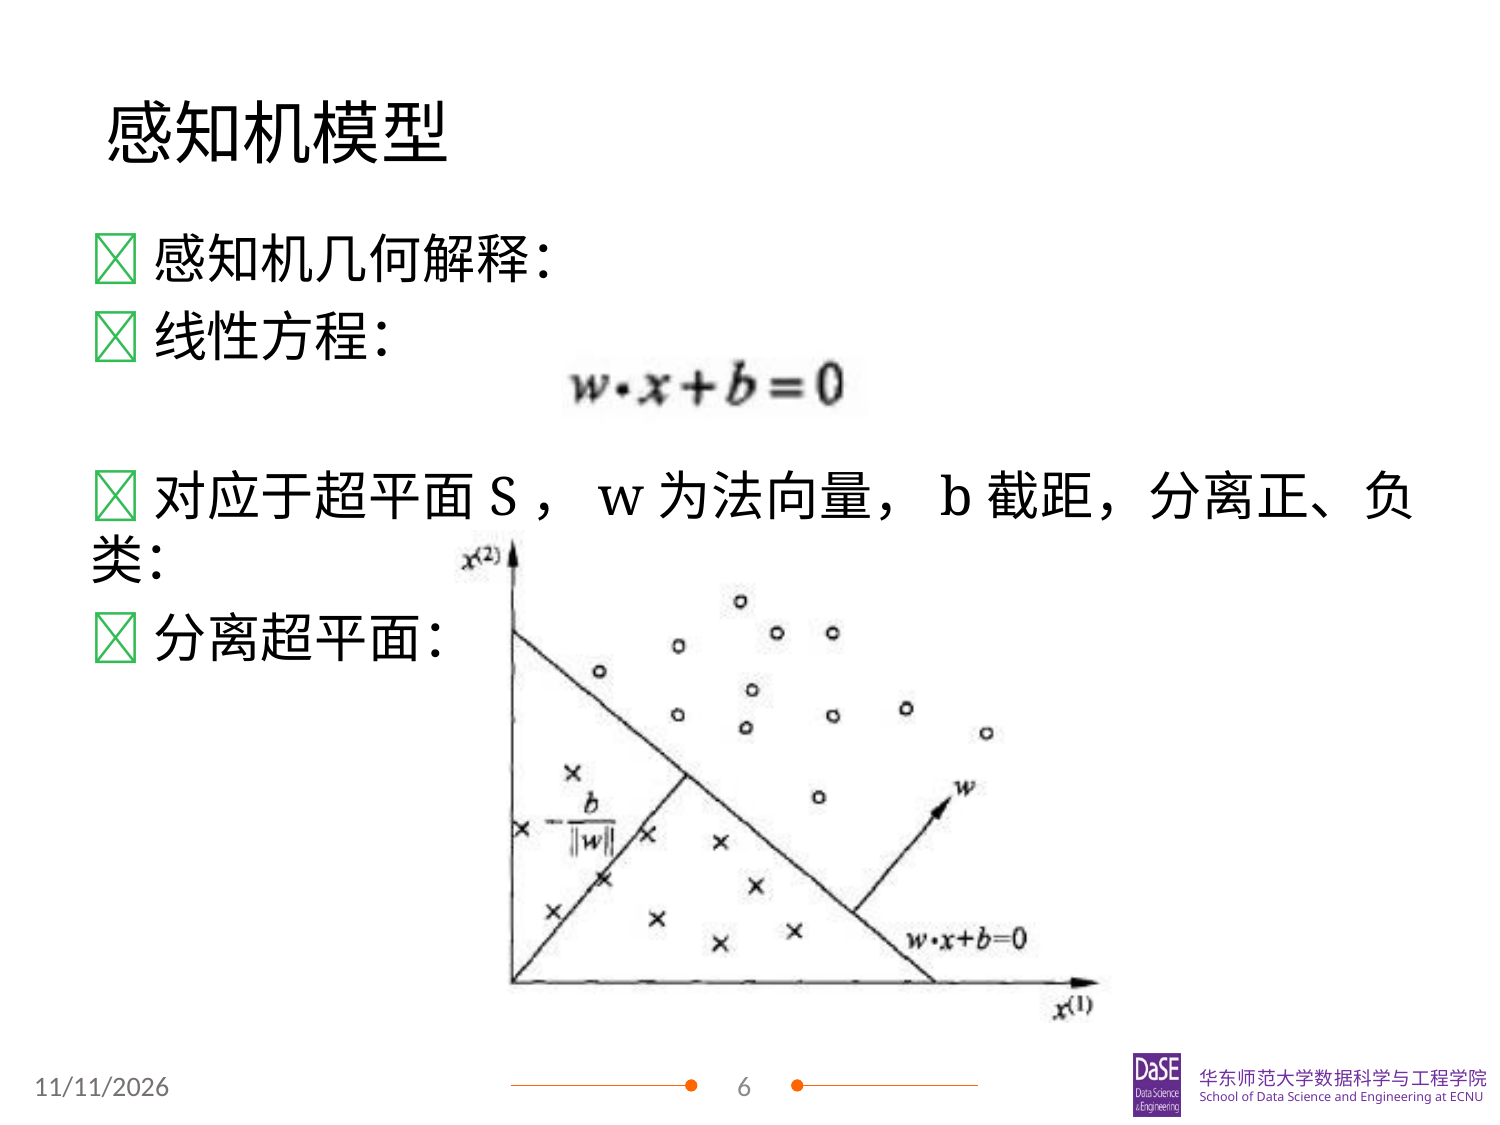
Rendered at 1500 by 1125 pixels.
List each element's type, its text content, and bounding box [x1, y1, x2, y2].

picture [1133, 1053, 1181, 1117]
title 感知机模型 [103, 36, 1397, 224]
text_box [454, 530, 1116, 1023]
text_box 感知机几何解释： 线性方程： 对应于超平面S，w为法向量，b截距，分离正、负类： 分离超平面： [87, 224, 1433, 669]
text_box [561, 341, 869, 425]
